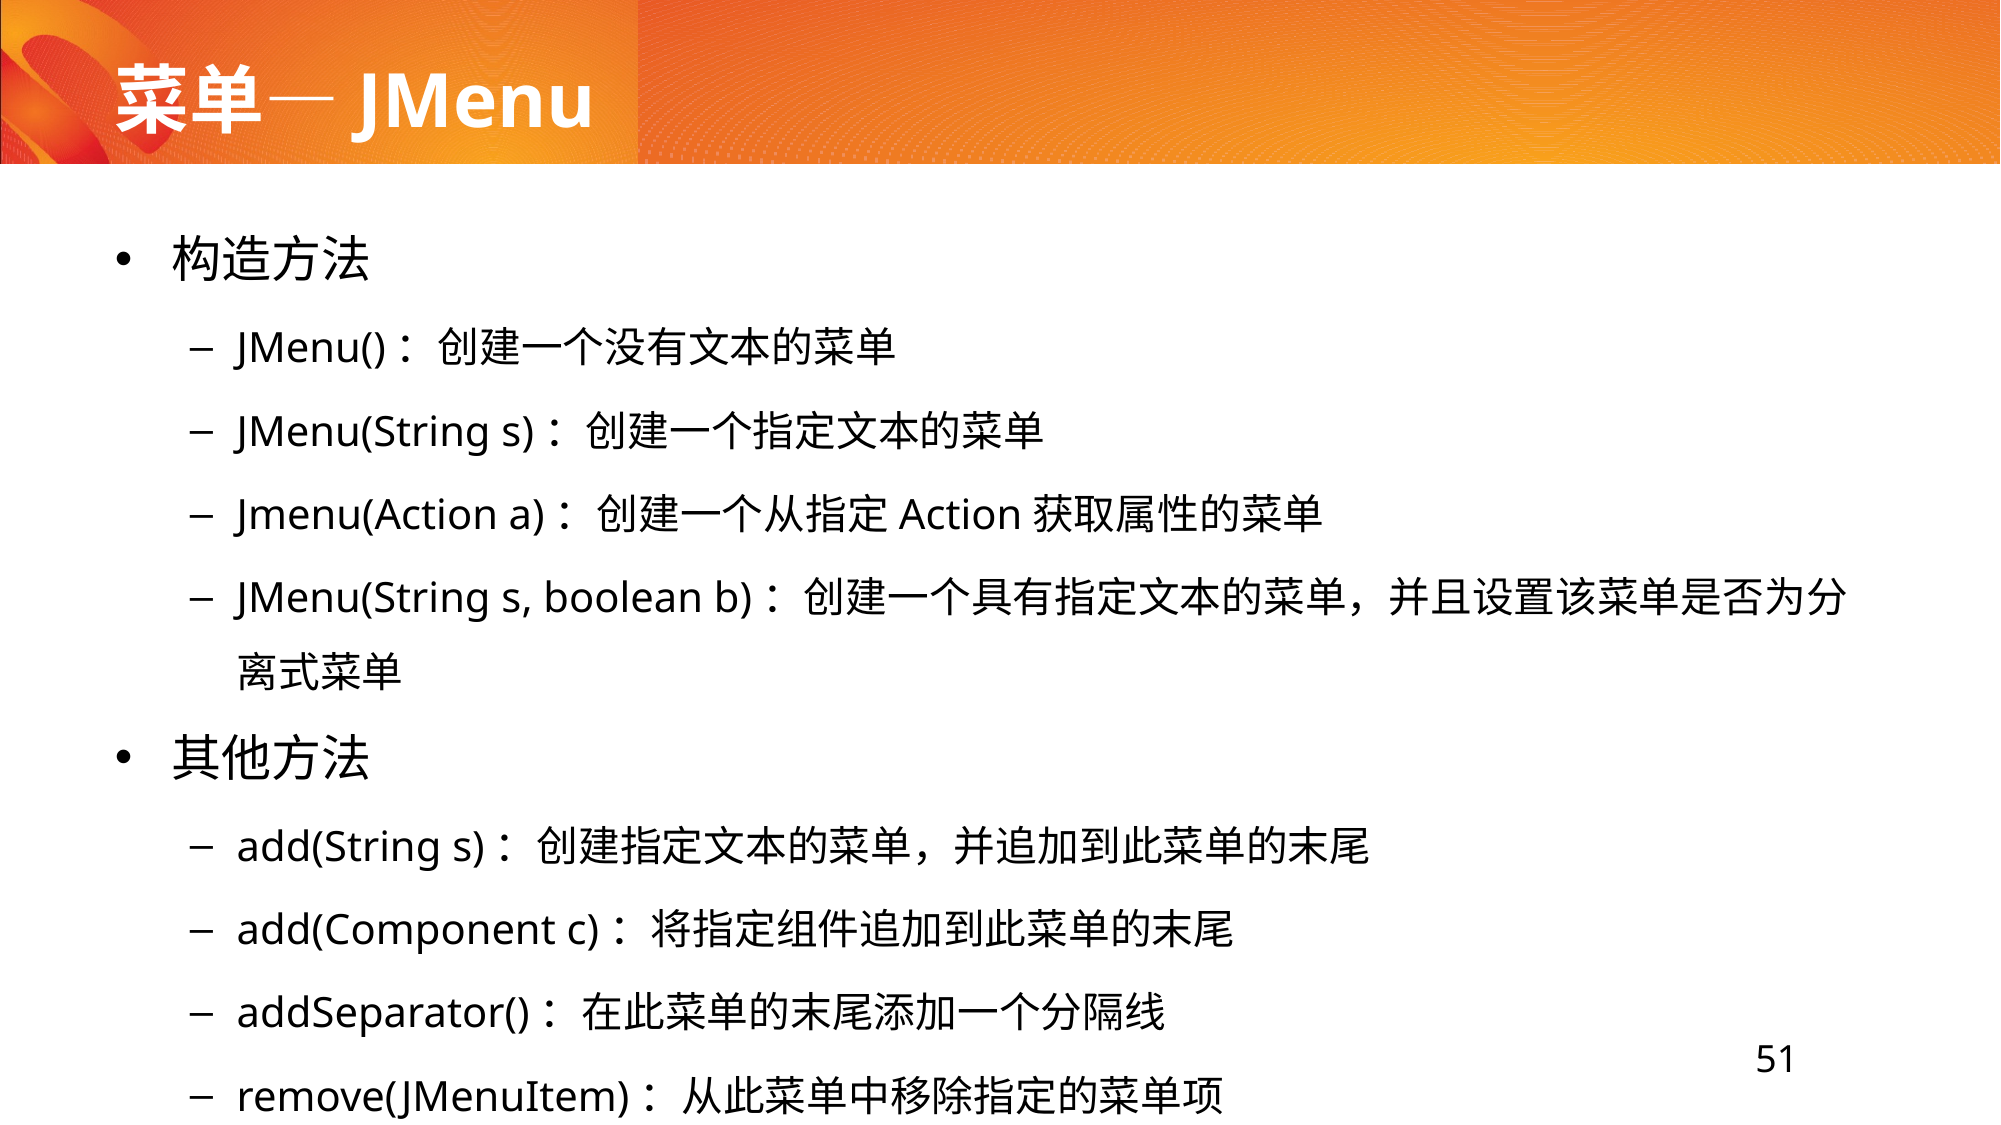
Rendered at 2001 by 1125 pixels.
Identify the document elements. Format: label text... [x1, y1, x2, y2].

list 构造方法 JMenu()：创建一个没有文本的菜单 JMenu(String s)：创建一个指定文本的菜单 Jmenu(Action a)：创建一个从指定Action获取属性的菜单 JMenu(String s, boolean b)：创建一个具有指定文本的菜单，并且设置该菜单是否为分离式菜单 其他方法 add(String s)：创建指定文本的菜单，并追加到此菜单的末尾 add(Component c)：将指定组件追加到此菜单的末尾 addSeparator()：在此菜单的末尾添加一个分隔线 remove(JMenuItem)：从此菜单中移除指定的菜单项 [99, 190, 1900, 1005]
picture [0, 0, 2000, 164]
title 菜单—JMenu [99, 45, 1900, 167]
